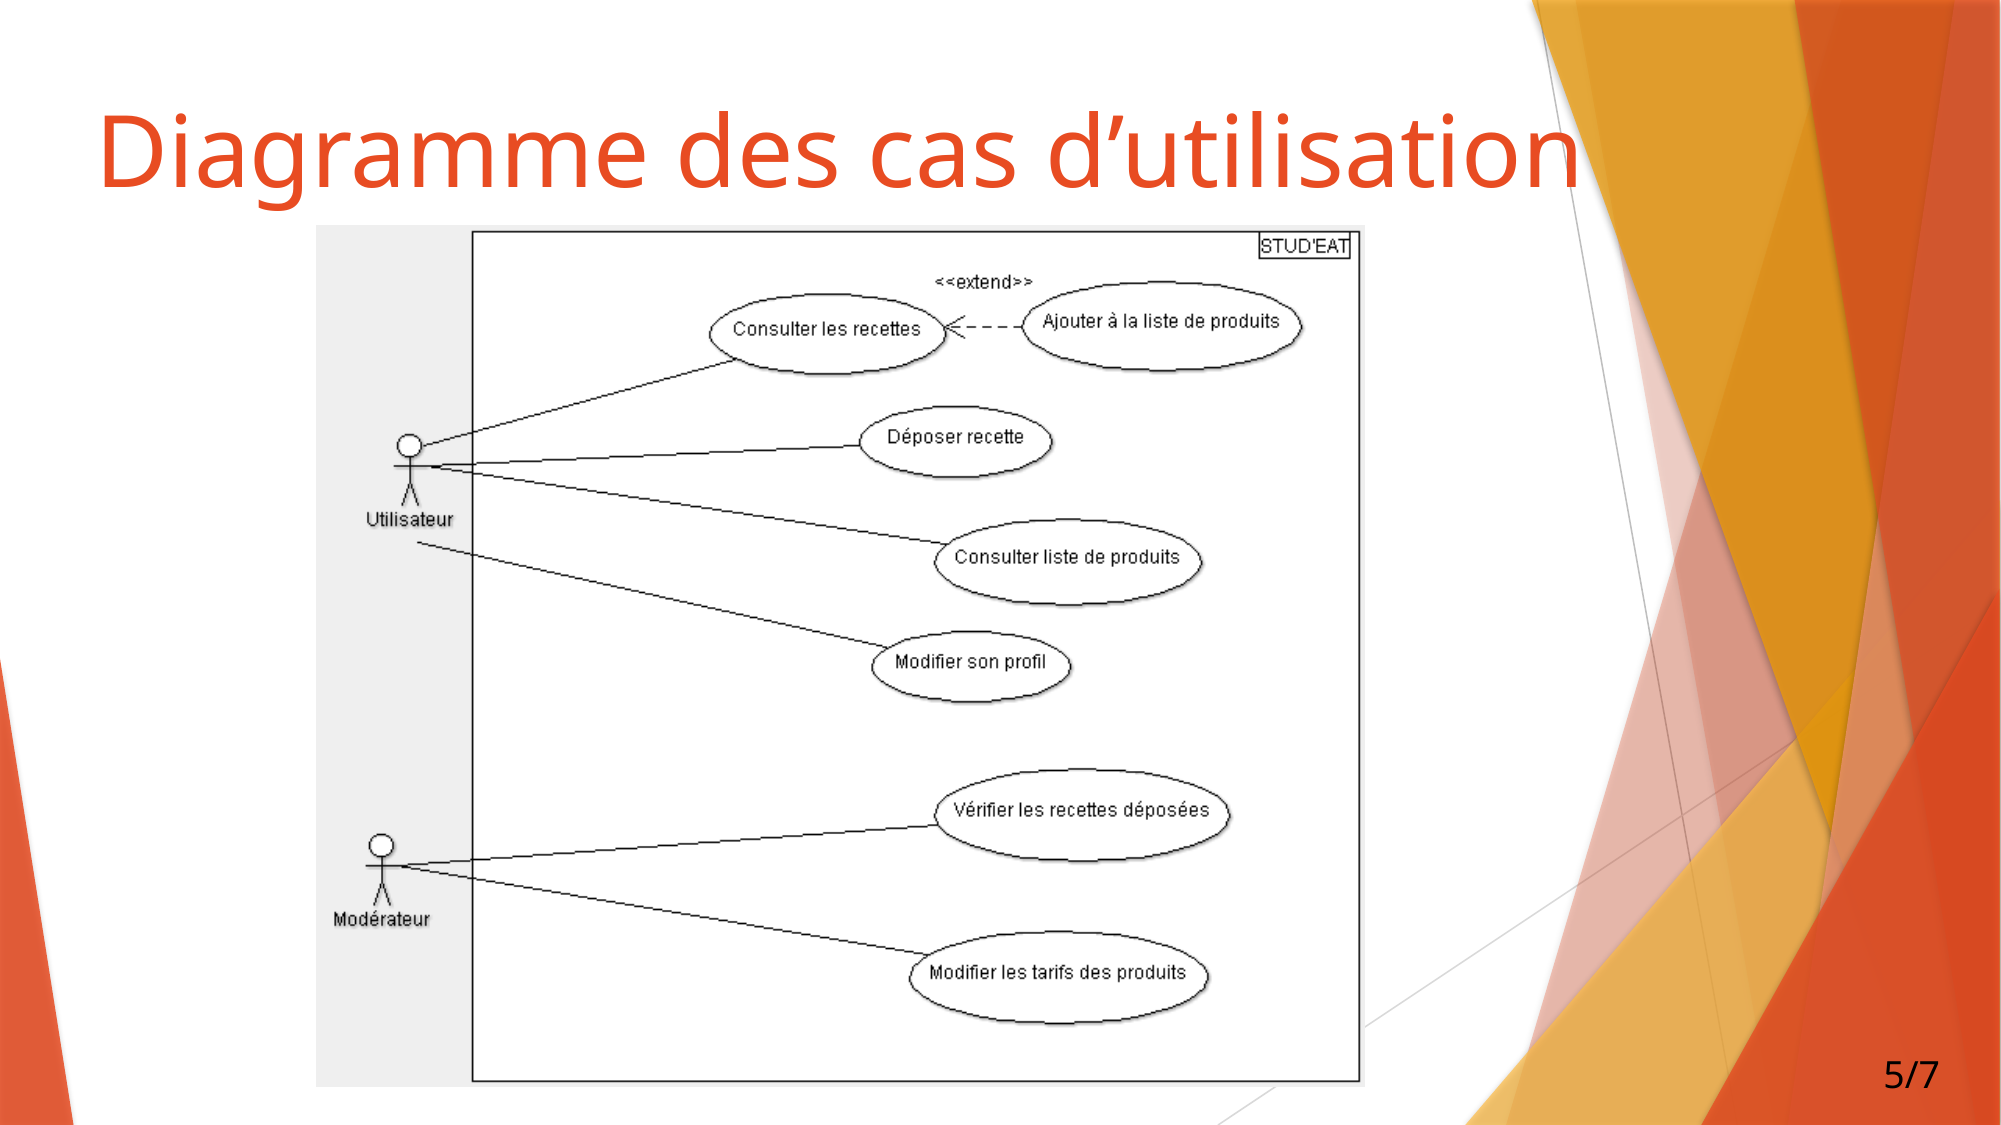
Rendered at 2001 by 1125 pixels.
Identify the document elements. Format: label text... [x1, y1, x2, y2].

picture [316, 225, 1366, 1088]
text_box 5/7 [1868, 1043, 2000, 1104]
text_box Diagramme des cas d’utilisation [64, 80, 1616, 216]
